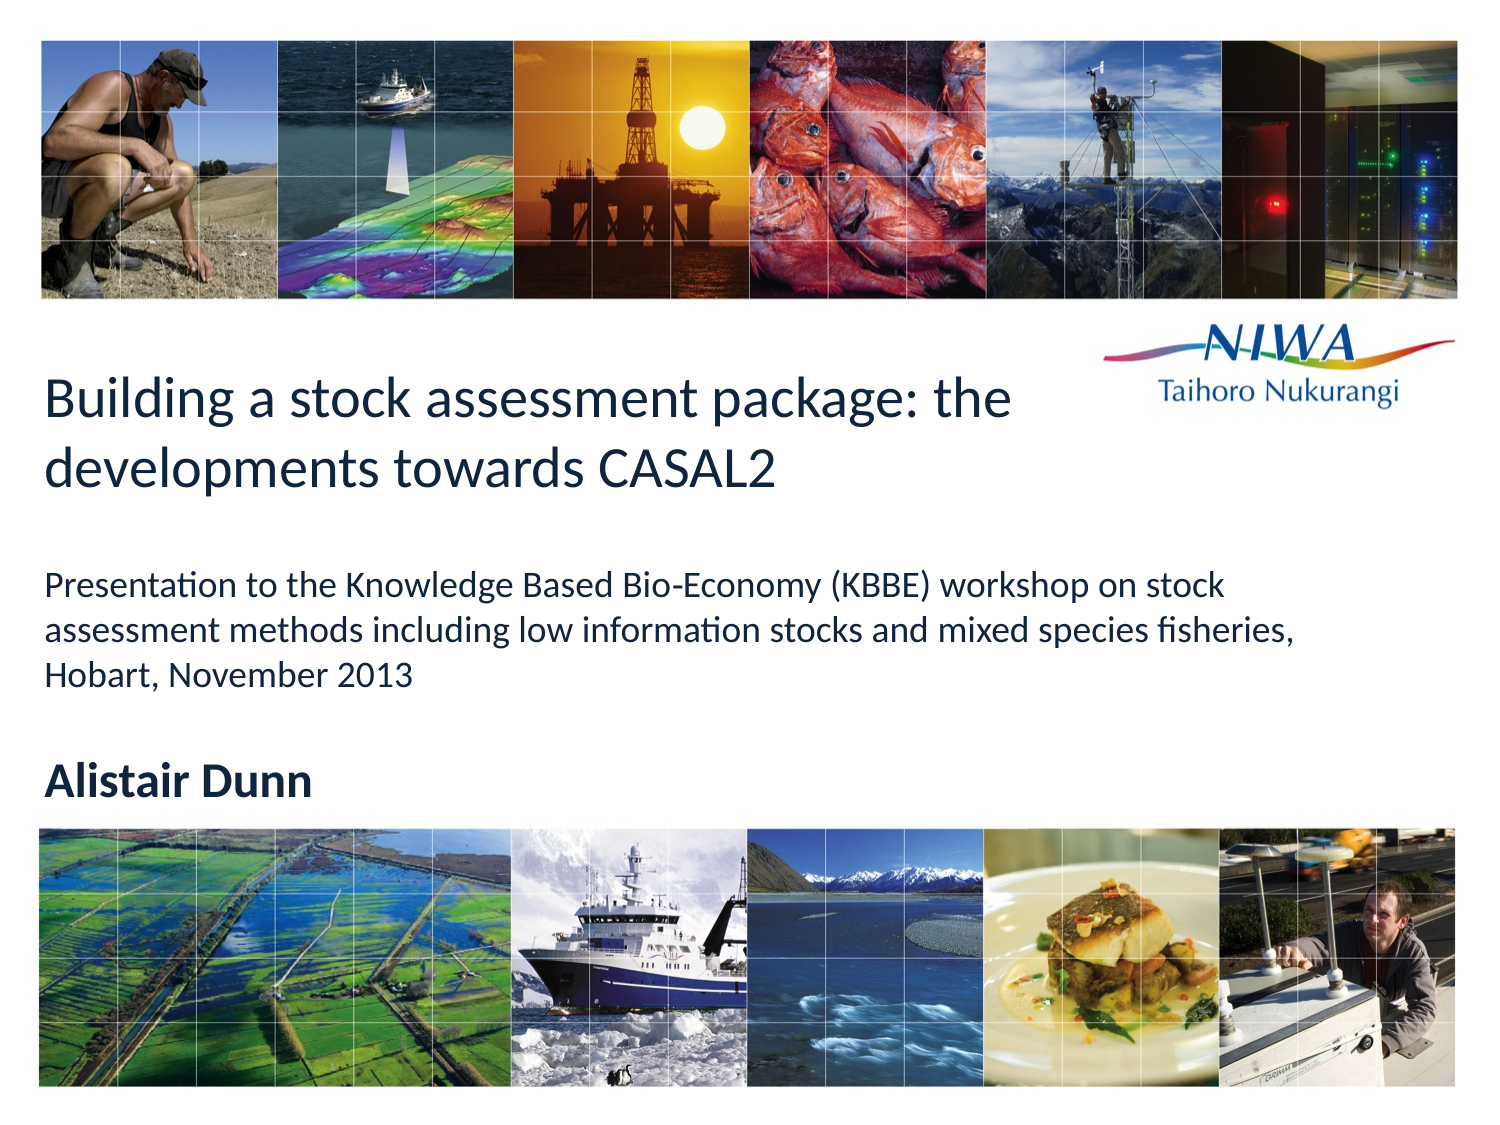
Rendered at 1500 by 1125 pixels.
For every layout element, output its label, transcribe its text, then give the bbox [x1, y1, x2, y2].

picture [0, 0, 1499, 1125]
subtitle Alistair Dunn [29, 739, 1080, 850]
title Building a stock assessment package: the developments towards CASAL2 Presentation to the Knowledge Based Bio‐Economy (KBBE) workshop on stock assessment methods including low information stocks and mixed species fisheries, Hobart, November 2013 [29, 338, 1329, 717]
